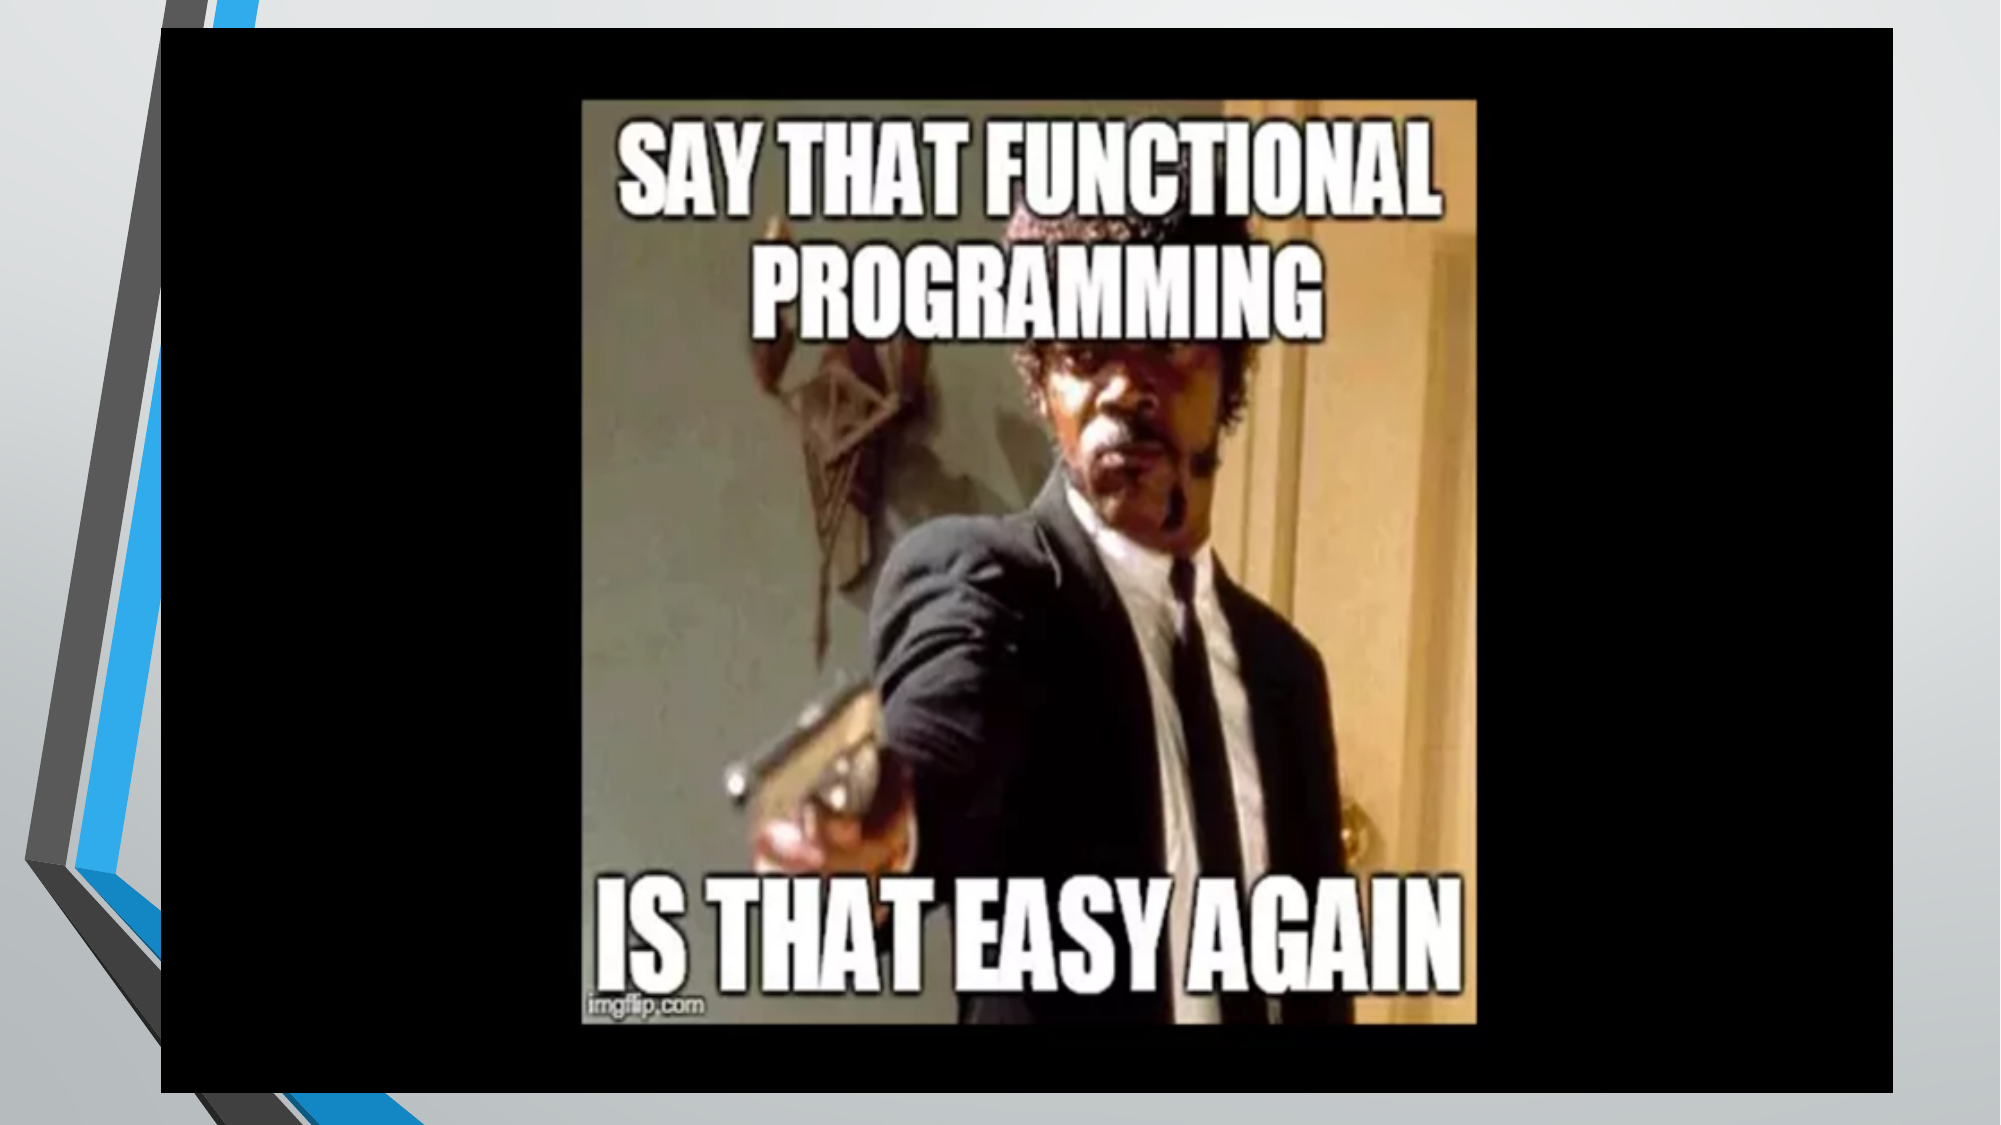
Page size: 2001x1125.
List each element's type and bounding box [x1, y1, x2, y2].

list [161, 28, 1893, 1093]
